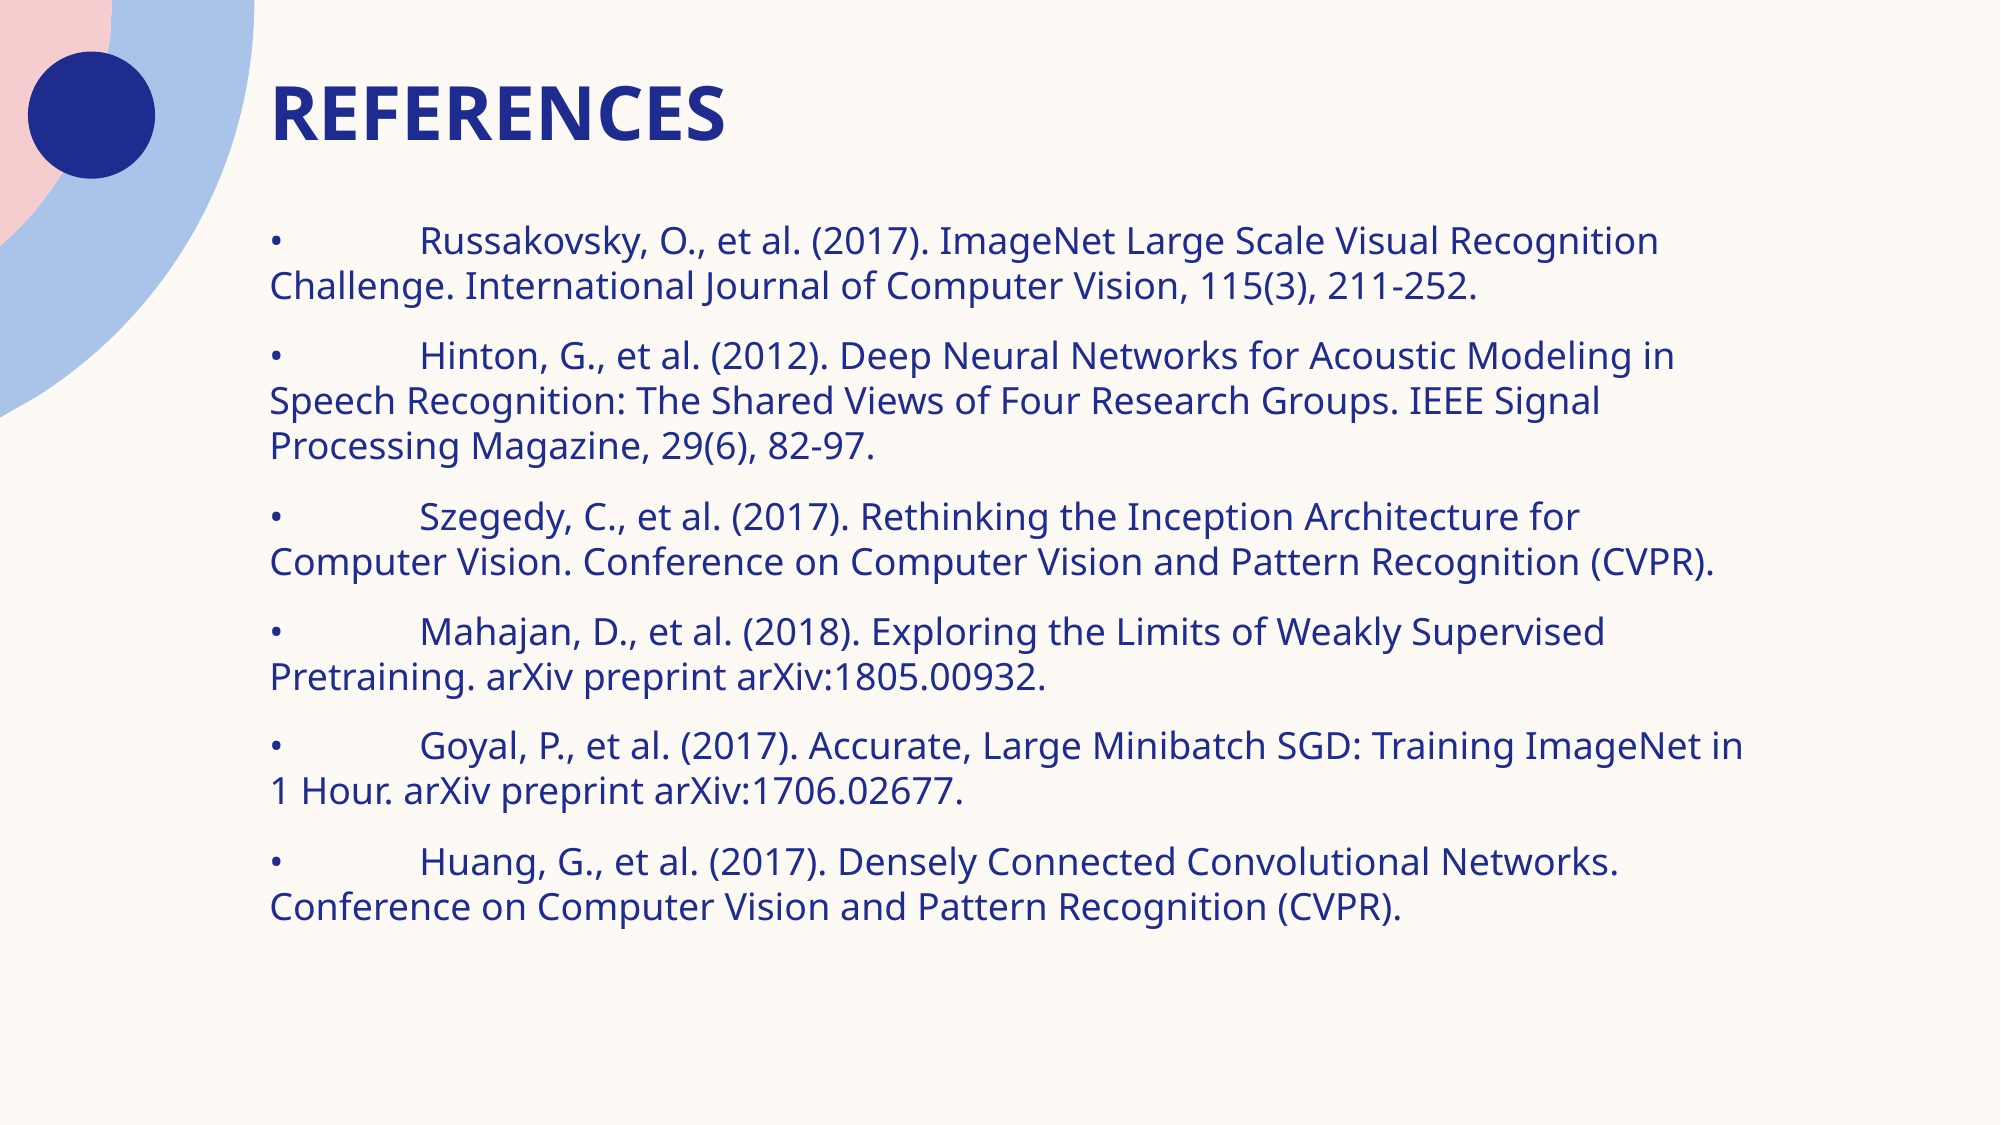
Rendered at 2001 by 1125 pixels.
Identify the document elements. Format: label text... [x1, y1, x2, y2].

title references [254, 56, 863, 156]
list • Russakovsky, O., et al. (2017). ImageNet Large Scale Visual Recognition Challenge. International Journal of Computer Vision, 115(3), 211-252. • Hinton, G., et al. (2012). Deep Neural Networks for Acoustic Modeling in Speech Recognition: The Shared Views of Four Research Groups. IEEE Signal Processing Magazine, 29(6), 82-97. • Szegedy, C., et al. (2017). Rethinking the Inception Architecture for Computer Vision. Conference on Computer Vision and Pattern Recognition (CVPR). • Mahajan, D., et al. (2018). Exploring the Limits of Weakly Supervised Pretraining. arXiv preprint arXiv:1805.00932. • Goyal, P., et al. (2017). Accurate, Large Minibatch SGD: Training ImageNet in 1 Hour. arXiv preprint arXiv:1706.02677. • Huang, G., et al. (2017). Densely Connected Convolutional Networks. Conference on Computer Vision and Pattern Recognition (CVPR). [254, 217, 1769, 991]
